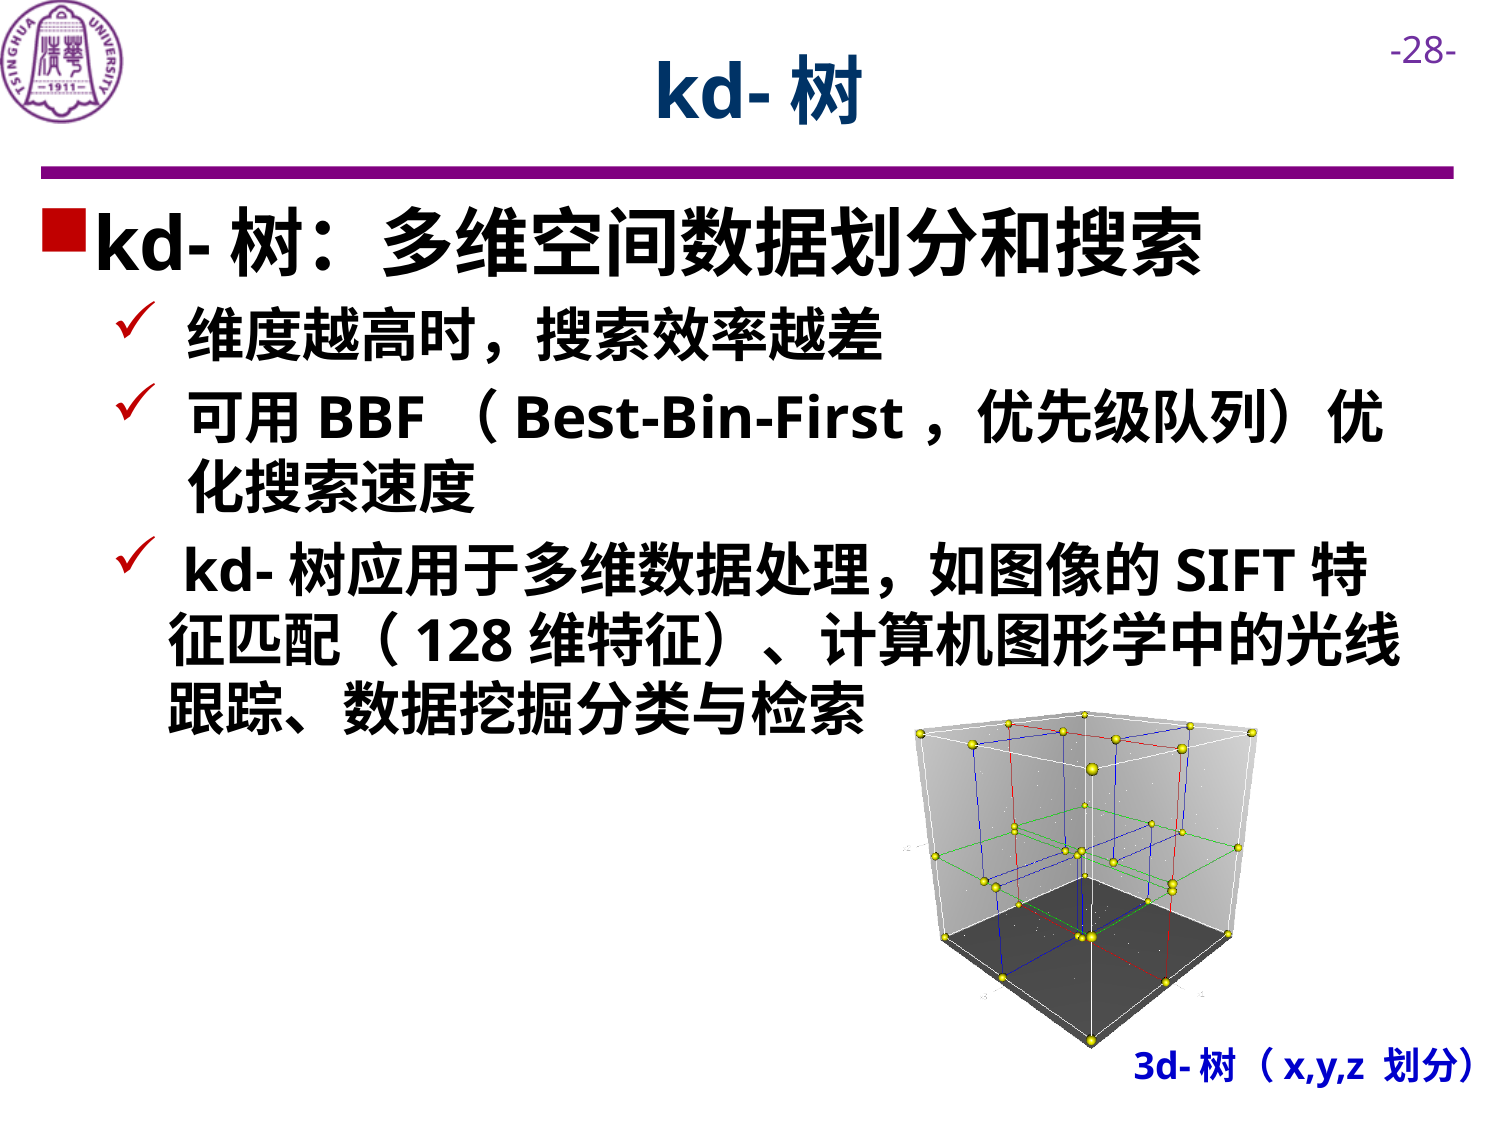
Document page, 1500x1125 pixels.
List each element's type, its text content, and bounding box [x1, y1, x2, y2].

title kd-树 [135, 13, 1383, 165]
picture [0, 0, 124, 124]
text_box 3d-树（x,y,z 划分） [1118, 1034, 1500, 1095]
text_box kd-树：多维空间数据划分和搜索 维度越高时，搜索效率越差 可用BBF（Best-Bin-First，优先级队列）优化搜索速度 kd-树应用于多维数据处理，如图像的SIFT特征匹配（128维特征）、计算机图形学中的光线跟踪、数据挖掘分类与检索 [21, 187, 1424, 823]
picture [903, 711, 1259, 1050]
